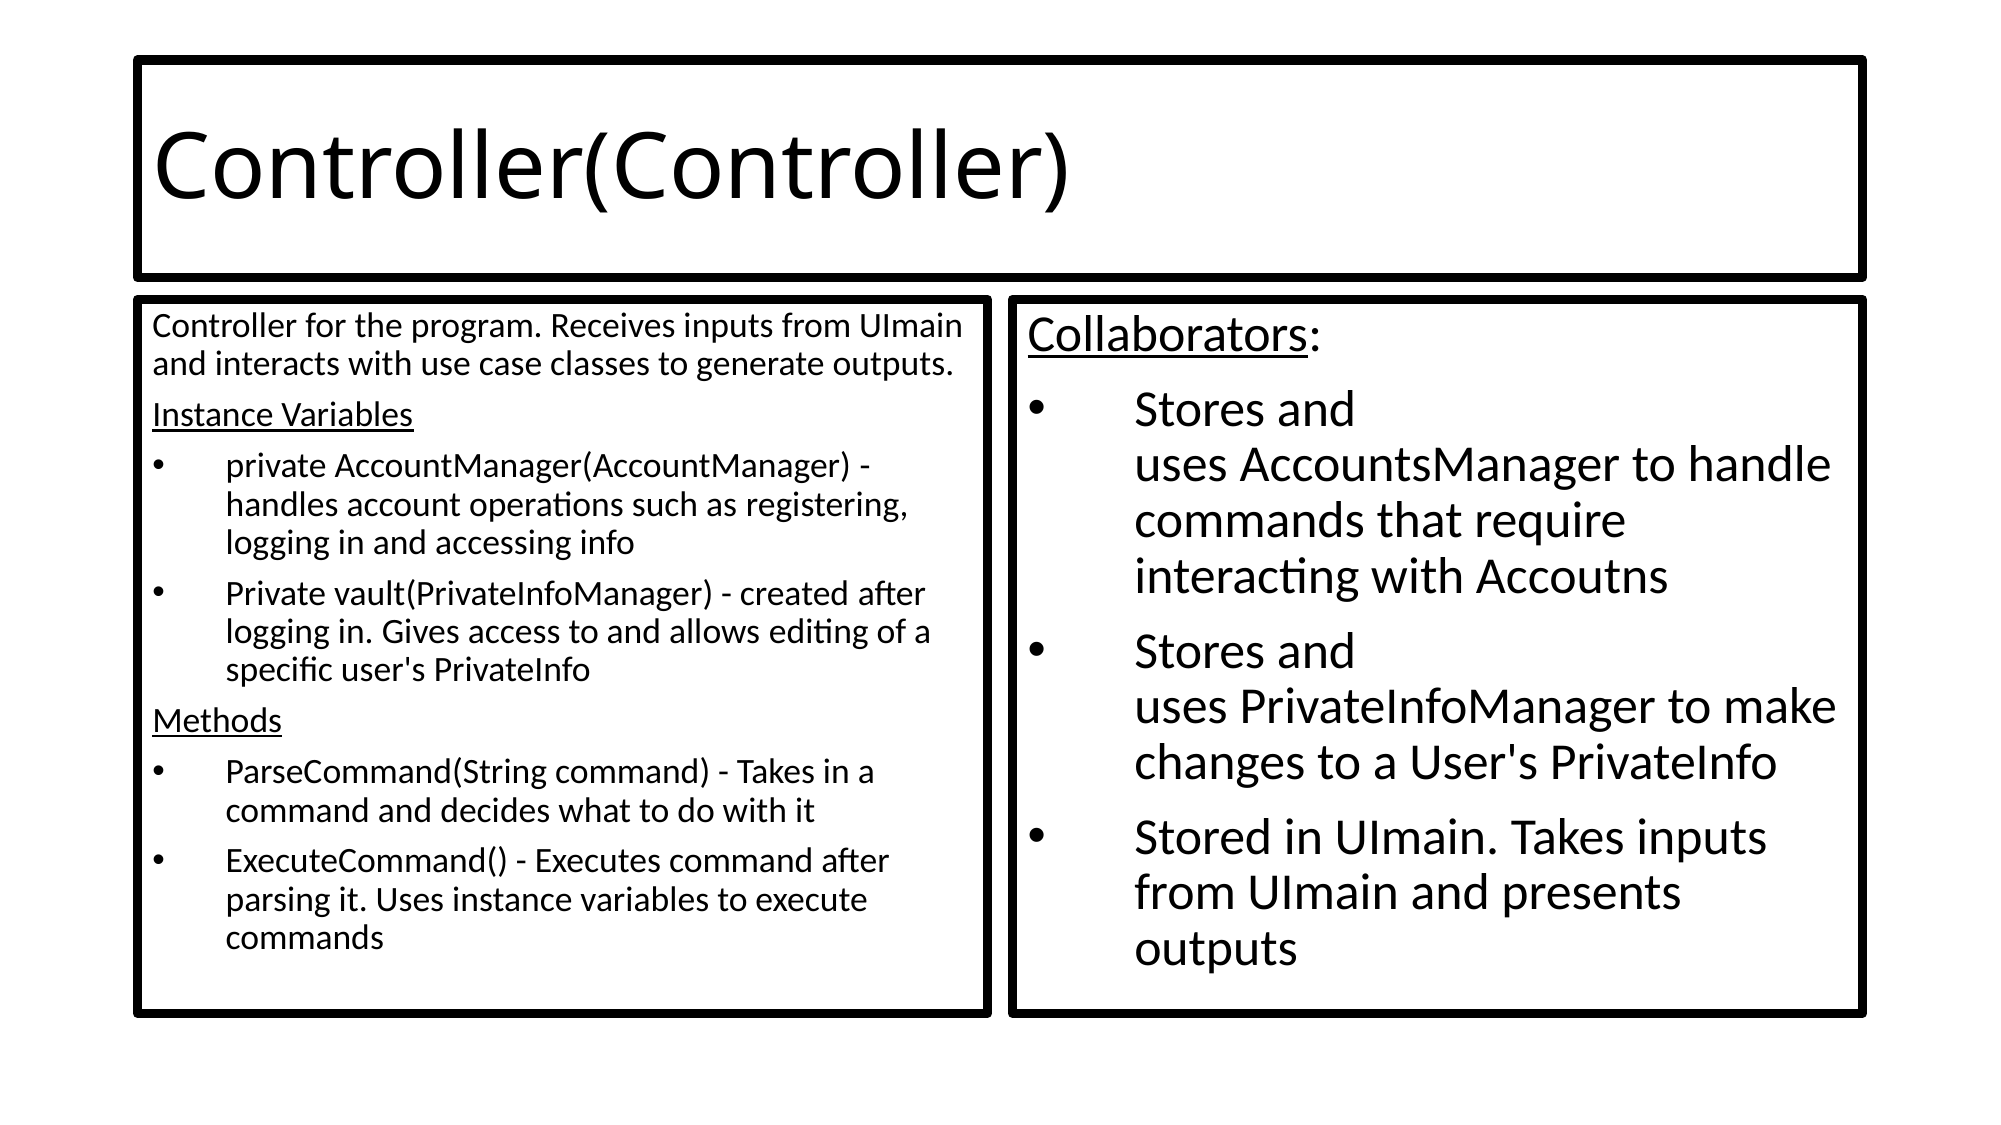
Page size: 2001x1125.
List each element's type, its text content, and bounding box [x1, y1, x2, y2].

text_box [774, 524, 1225, 586]
list Collaborators: Stores and uses AccountsManager to handle commands that require interacting with Accoutns Stores and uses PrivateInfoManager to make changes to a User's PrivateInfo Stored in UImain. Takes inputs from UImain and presents outputs [1012, 299, 1863, 1014]
title Controller(Controller) [137, 59, 1863, 278]
list Controller for the program. Receives inputs from UImain and interacts with use case classes to generate outputs. Instance Variables private AccountManager(AccountManager) - handles account operations such as registering, logging in and accessing info Private vault(PrivateInfoManager) - created after logging in. Gives access to and allows editing of a specific user's PrivateInfo Methods ParseCommand(String command) - Takes in a command and decides what to do with it ExecuteCommand() - Executes command after parsing it. Uses instance variables to execute commands [137, 299, 988, 1014]
